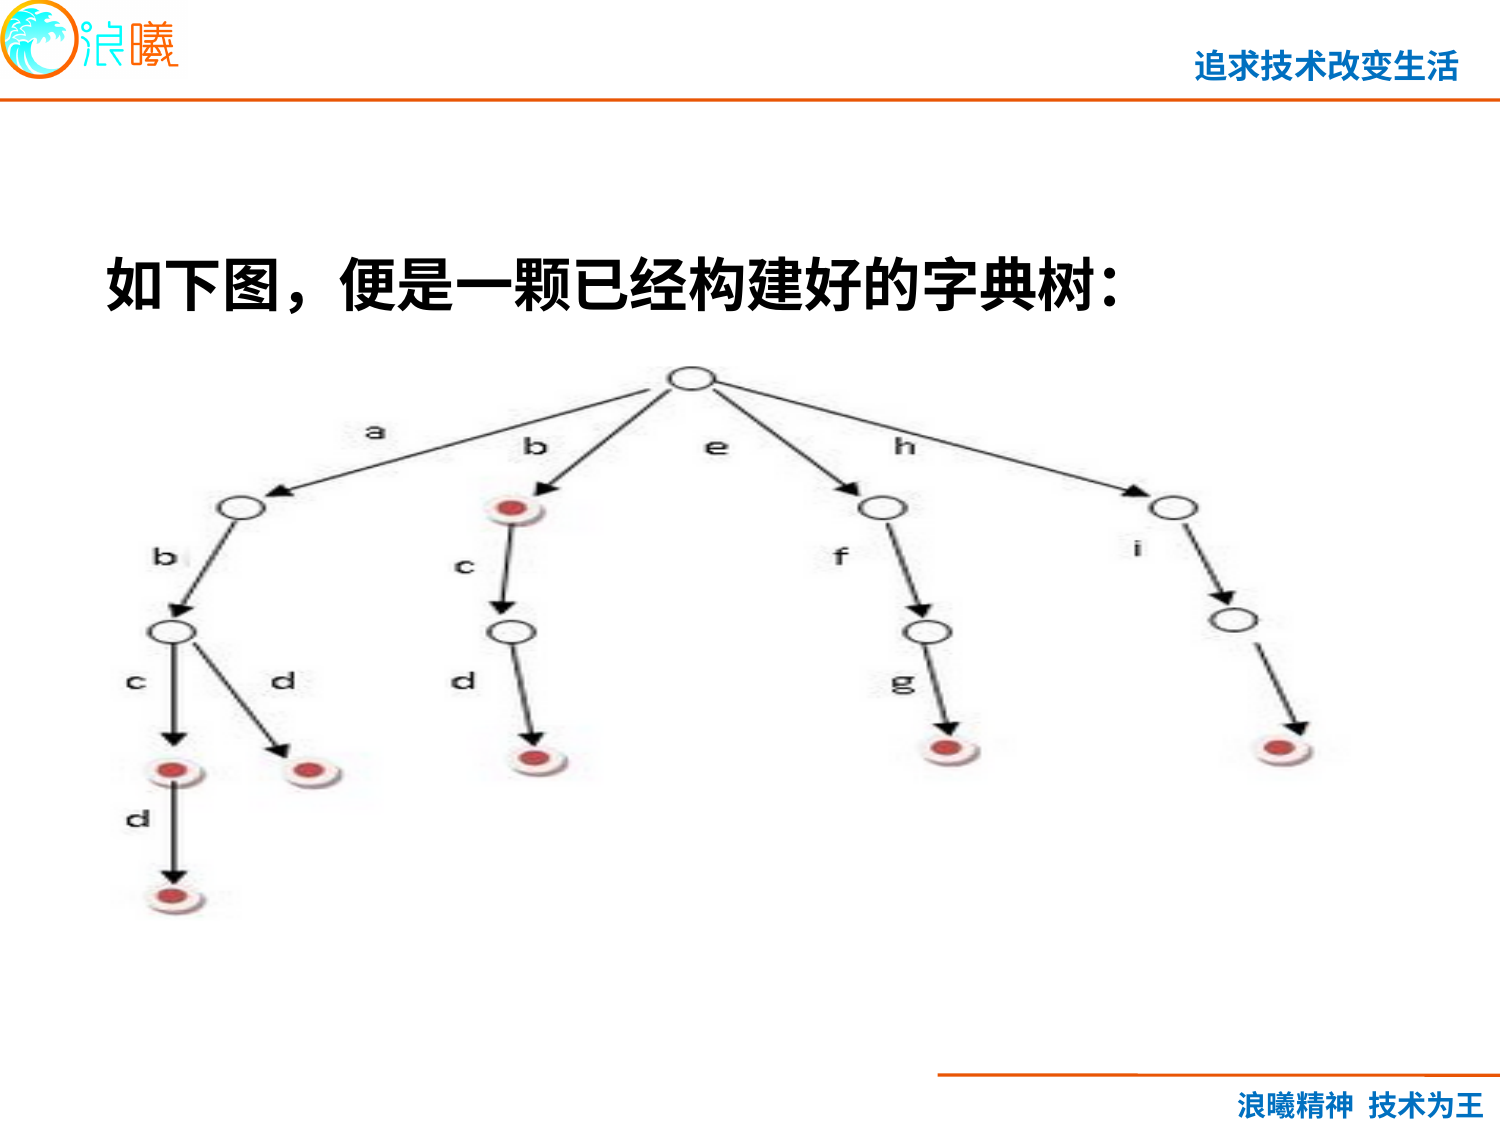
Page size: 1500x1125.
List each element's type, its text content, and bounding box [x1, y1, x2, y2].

text_box 如下图，便是一颗已经构建好的字典树： [75, 149, 1434, 1063]
picture [62, 362, 1388, 921]
picture [0, 0, 188, 79]
